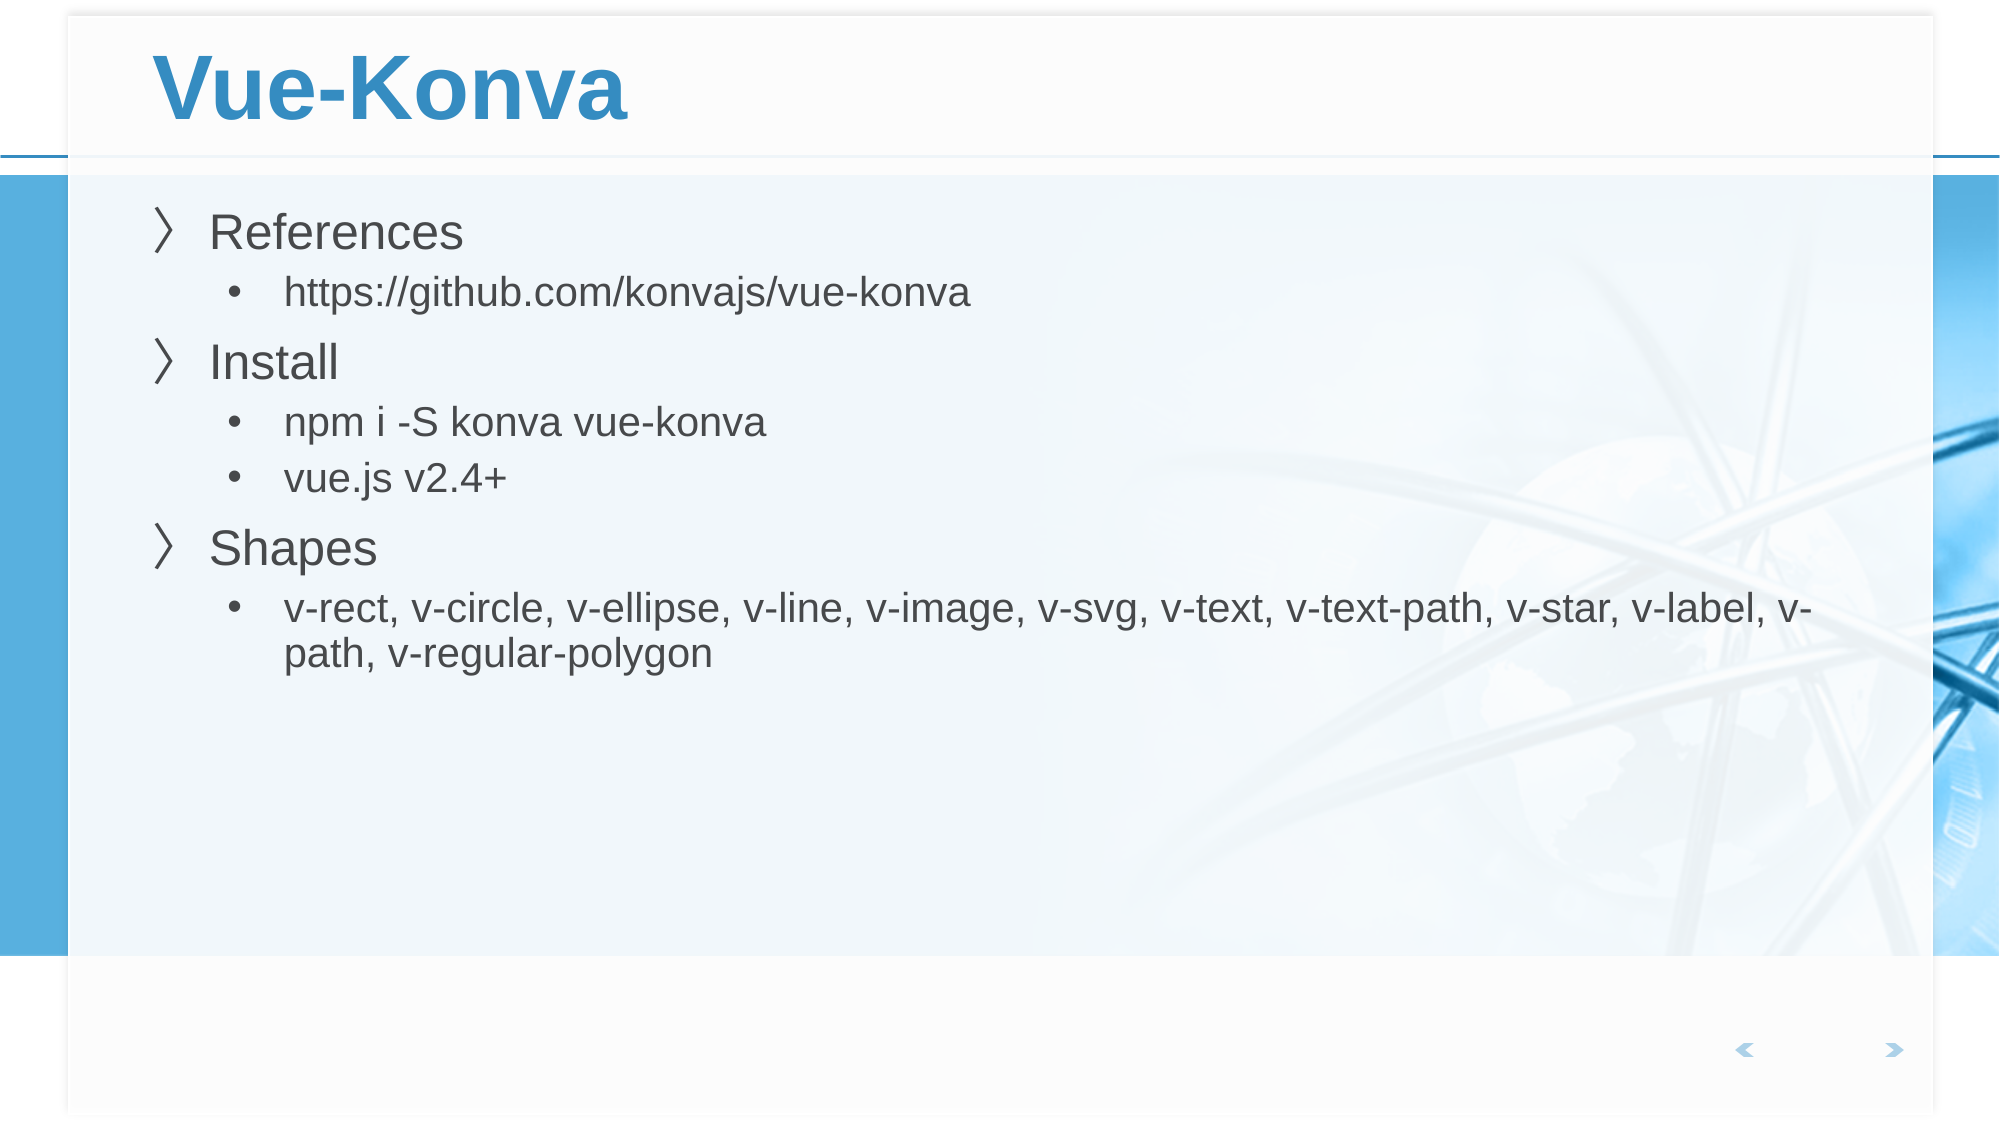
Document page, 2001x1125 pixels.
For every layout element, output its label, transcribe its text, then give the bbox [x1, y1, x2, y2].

list References https://github.com/konvajs/vue-konva Install npm i -S konva vue-konva vue.js v2.4+ Shapes v-rect, v-circle, v-ellipse, v-line, v-image, v-svg, v-text, v-text-path, v-star, v-label, v-path, v-regular-polygon [137, 198, 1863, 946]
picture [0, 0, 2001, 1125]
title Vue-Konva [137, 29, 1863, 150]
